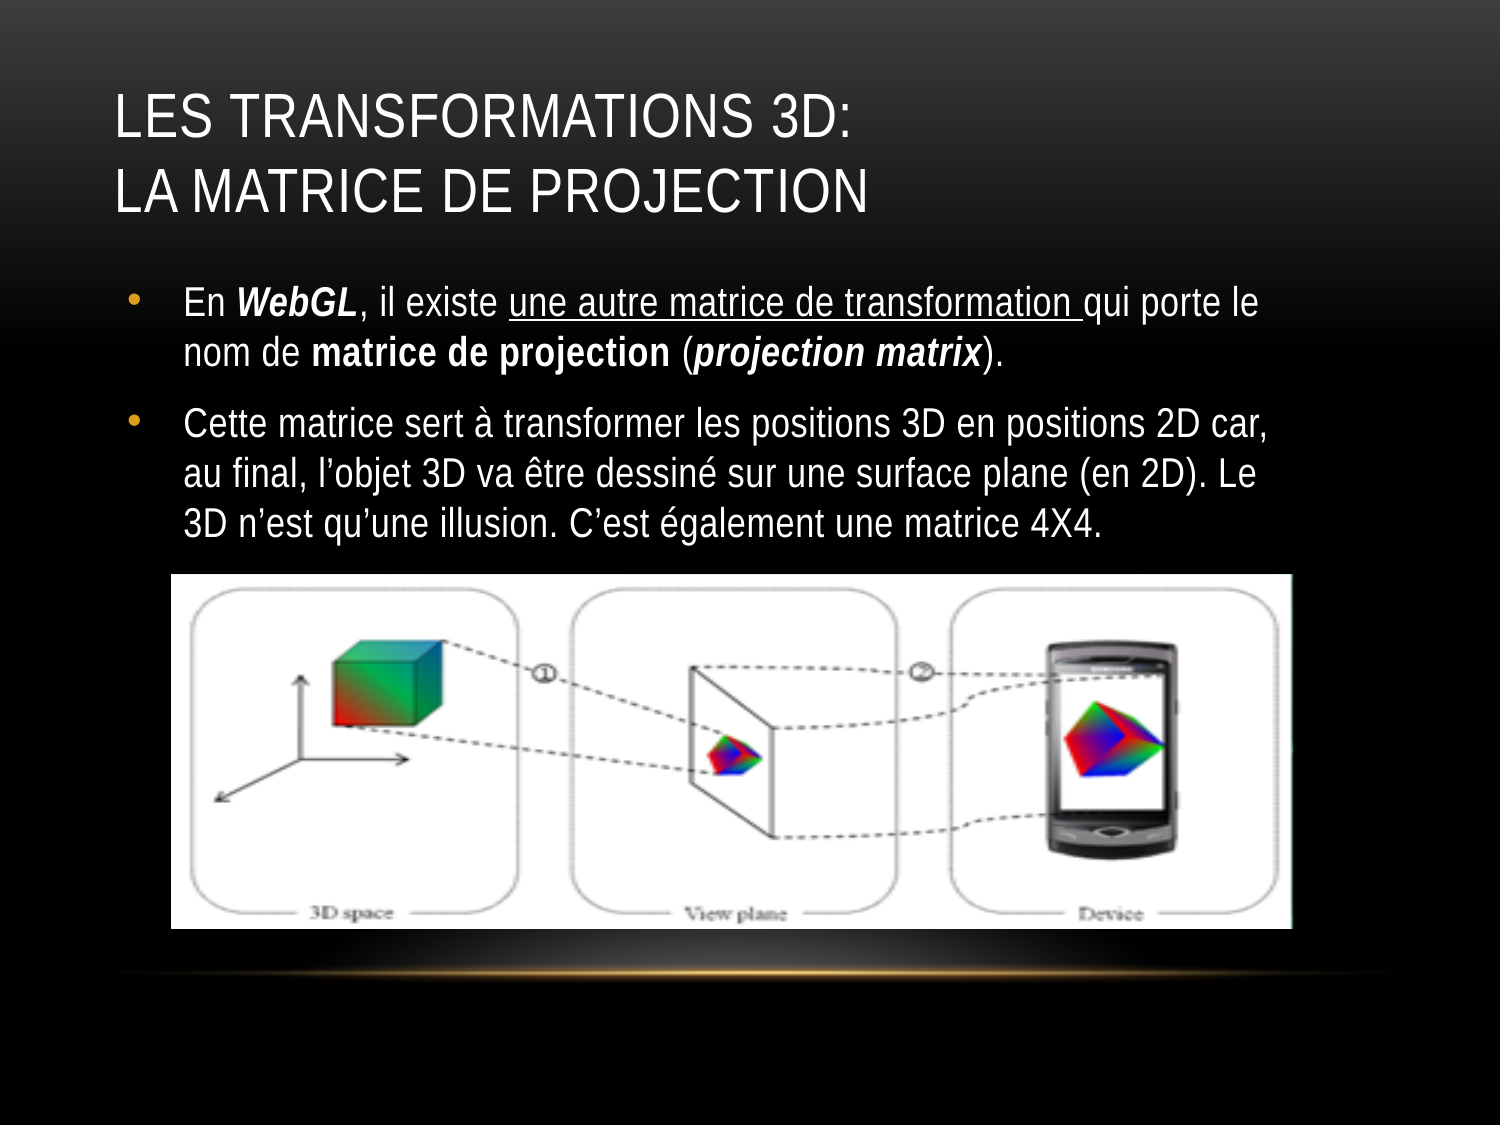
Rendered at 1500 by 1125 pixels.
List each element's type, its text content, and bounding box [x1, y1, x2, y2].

list En WebGL, il existe une autre matrice de transformation qui porte le nom de matrice de projection (projection matrix). Cette matrice sert à transformer les positions 3D en positions 2D car, au final, l’objet 3D va être dessiné sur une surface plane (en 2D). Le 3D n’est qu’une illusion. C’est également une matrice 4X4. [112, 267, 1317, 929]
title Les transformations 3D: La matrice de projection [99, 45, 1400, 233]
picture [0, 0, 1500, 1125]
